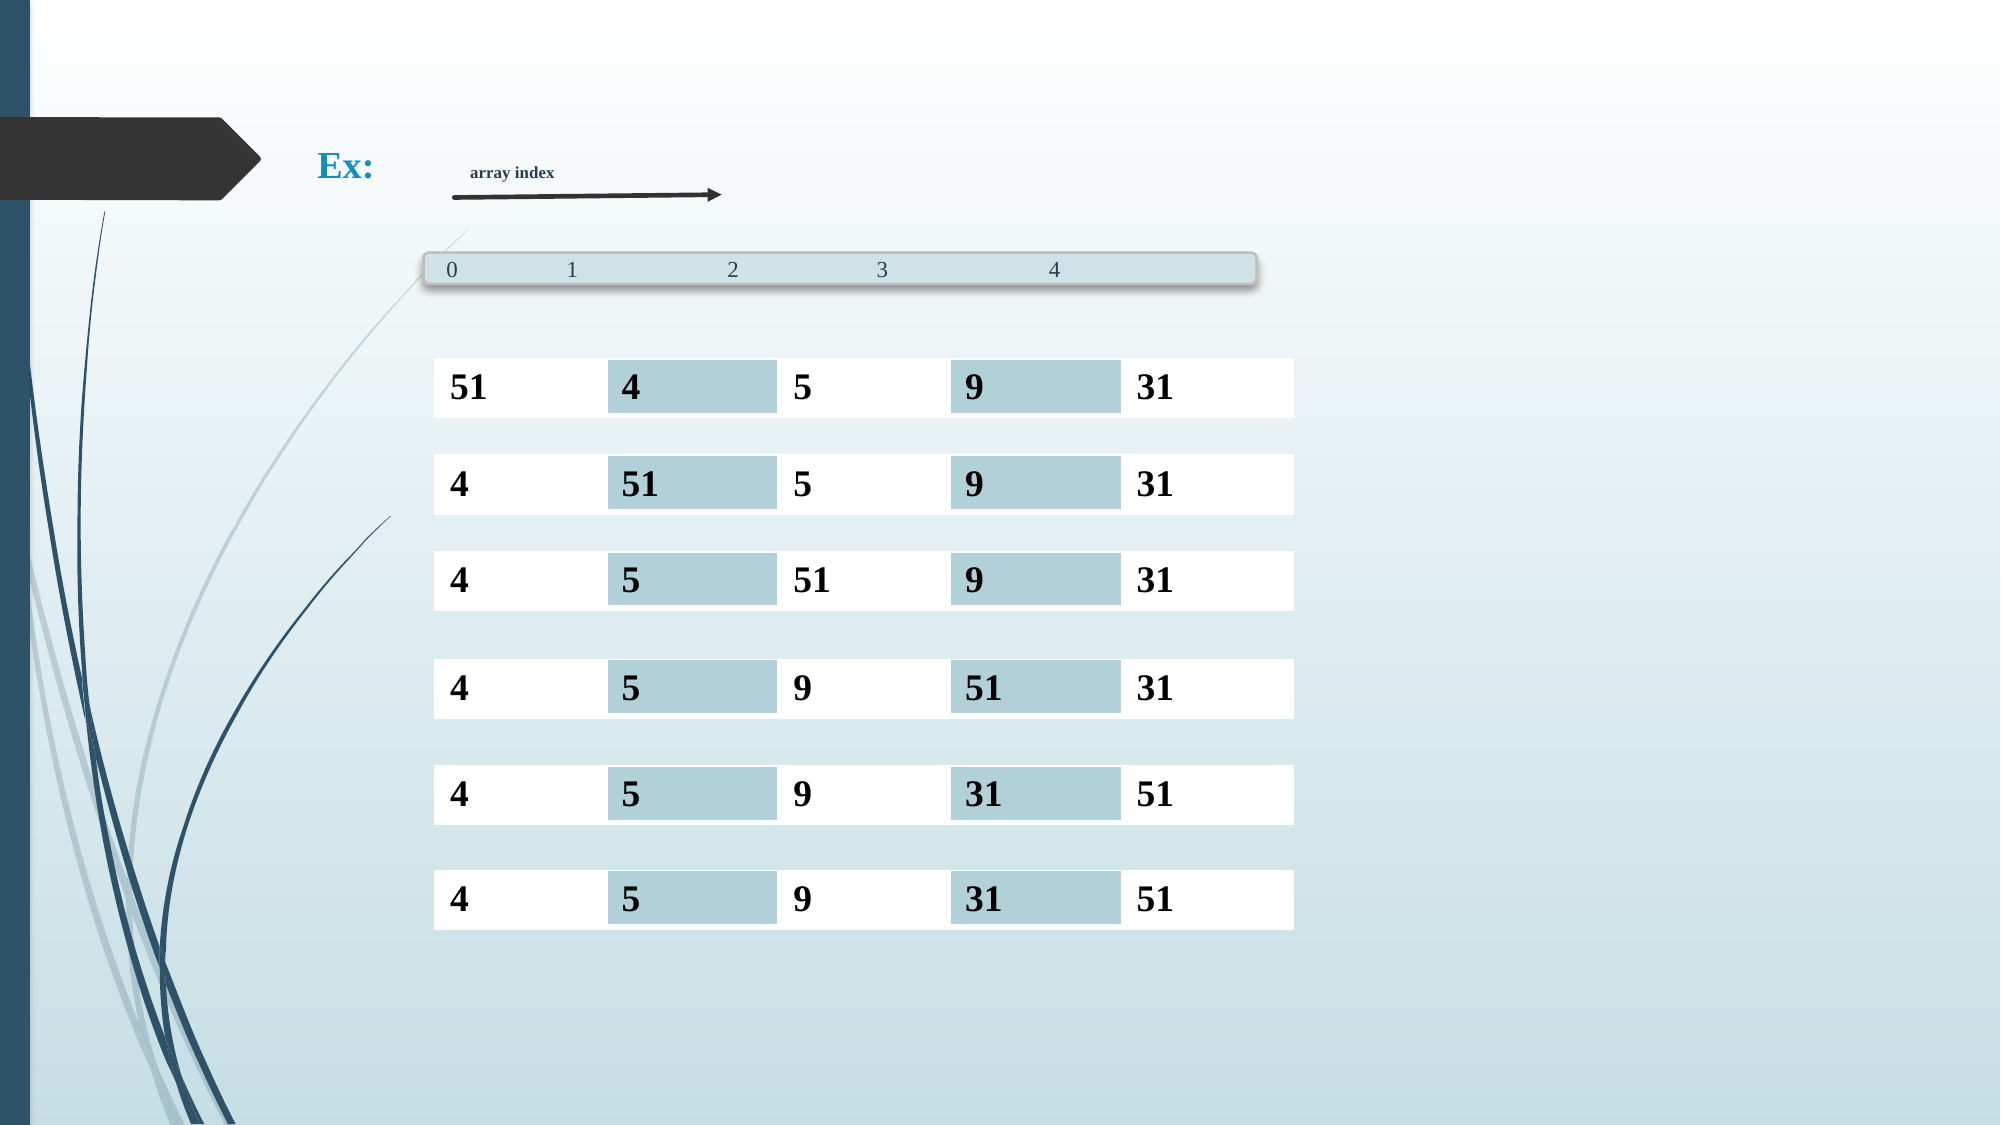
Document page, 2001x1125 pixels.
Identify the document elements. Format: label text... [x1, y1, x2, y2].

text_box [453, 194, 722, 198]
table_header 5 [779, 360, 949, 413]
table_header 9 [779, 660, 949, 713]
table_header 9 [951, 553, 1121, 605]
table_header 5 [608, 767, 777, 820]
table_header 4 [436, 456, 606, 509]
table_header 9 [951, 360, 1121, 413]
text_box 0 1 2 3 4 [422, 251, 1258, 286]
table_header 51 [779, 553, 949, 605]
title Ex: array index [302, 132, 1594, 236]
table_header 51 [436, 360, 606, 413]
table_header 5 [608, 553, 777, 605]
table_header 4 [436, 767, 606, 820]
table_header 5 [608, 871, 777, 924]
table_header 31 [1123, 553, 1292, 605]
table_header 31 [1123, 360, 1292, 413]
table_header 4 [436, 660, 606, 713]
table_header 31 [951, 871, 1121, 924]
table_header 31 [1123, 660, 1292, 713]
table_header 9 [779, 767, 949, 820]
table_header 9 [779, 871, 949, 924]
table_header 31 [951, 767, 1121, 820]
table_header 51 [1123, 871, 1292, 924]
table_header 51 [1123, 767, 1292, 820]
table_header 51 [951, 660, 1121, 713]
table_header 5 [608, 660, 777, 713]
table_header 51 [608, 456, 777, 509]
table_header 9 [951, 456, 1121, 509]
table_header 4 [436, 871, 606, 924]
table_header 31 [1123, 456, 1292, 509]
table_header 5 [779, 456, 949, 509]
table_header 4 [608, 360, 777, 413]
table_header 4 [436, 553, 606, 605]
